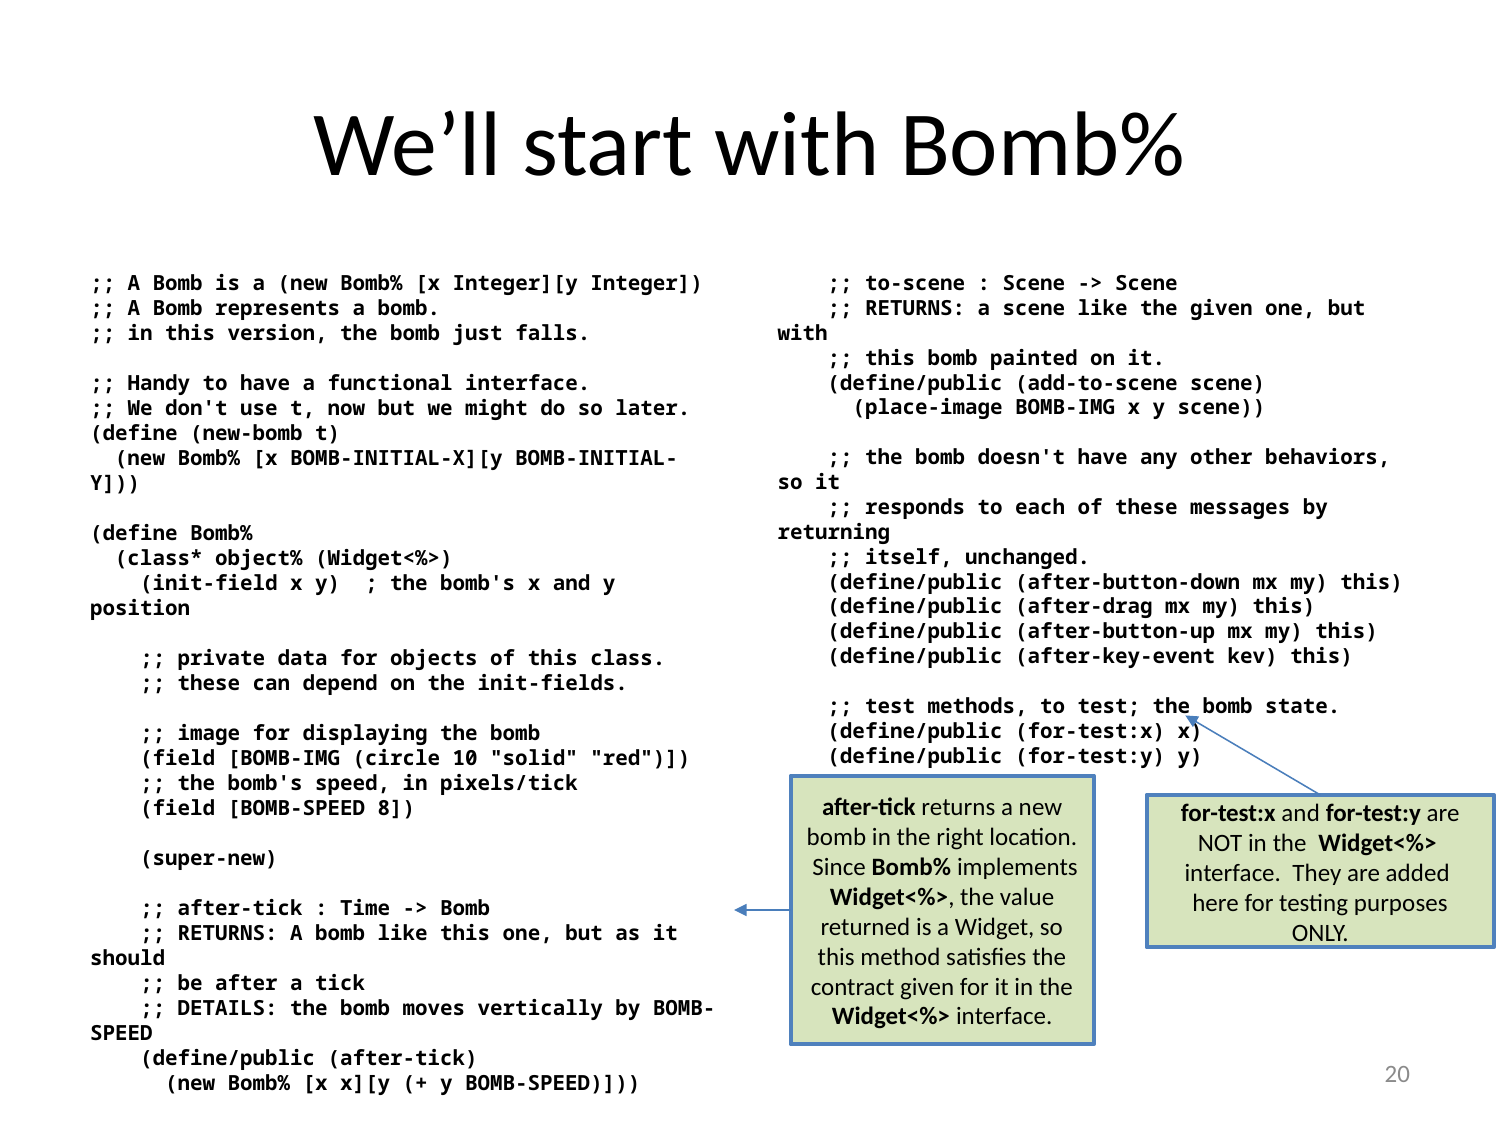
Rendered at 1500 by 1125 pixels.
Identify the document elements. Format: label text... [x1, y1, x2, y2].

text_box after-tick returns a new bomb in the right location. Since Bomb% implements Widget<%>, the value returned is a Widget, so this method satisfies the contract given for it in the Widget<%> interface. [789, 774, 1096, 1046]
list ;; to-scene : Scene -> Scene ;; RETURNS: a scene like the given one, but with ;; this bomb painted on it. (define/public (add-to-scene scene) (place-image BOMB-IMG x y scene)) ;; the bomb doesn't have any other behaviors, so it ;; responds to each of these messages by returning ;; itself, unchanged. (define/public (after-button-down mx my) this) (define/public (after-drag mx my) this) (define/public (after-button-up mx my) this) (define/public (after-key-event kev) this) ;; test methods, to test; the bomb state. (define/public (for-test:x) x) (define/public (for-test:y) y) )) [762, 262, 1425, 1005]
title We’ll start with Bomb% [75, 45, 1425, 233]
text_box for-test:x and for-test:y are NOT in the Widget<%> interface. They are added here for testing purposes ONLY. [1145, 793, 1496, 949]
slide_number 20 [1074, 1042, 1425, 1103]
list ;; A Bomb is a (new Bomb% [x Integer][y Integer]) ;; A Bomb represents a bomb. ;; in this version, the bomb just falls. ;; Handy to have a functional interface. ;; We don't use t, now but we might do so later. (define (new-bomb t) (new Bomb% [x BOMB-INITIAL-X][y BOMB-INITIAL-Y])) (define Bomb% (class* object% (Widget<%>) (init-field x y) ; the bomb's x and y position ;; private data for objects of this class. ;; these can depend on the init-fields. ;; image for displaying the bomb (field [BOMB-IMG (circle 10 "solid" "red")]) ;; the bomb's speed, in pixels/tick (field [BOMB-SPEED 8]) (super-new) ;; after-tick : Time -> Bomb ;; RETURNS: A bomb like this one, but as it should ;; be after a tick ;; DETAILS: the bomb moves vertically by BOMB-SPEED (define/public (after-tick) (new Bomb% [x x][y (+ y BOMB-SPEED)])) [75, 262, 738, 1005]
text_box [1185, 715, 1321, 796]
